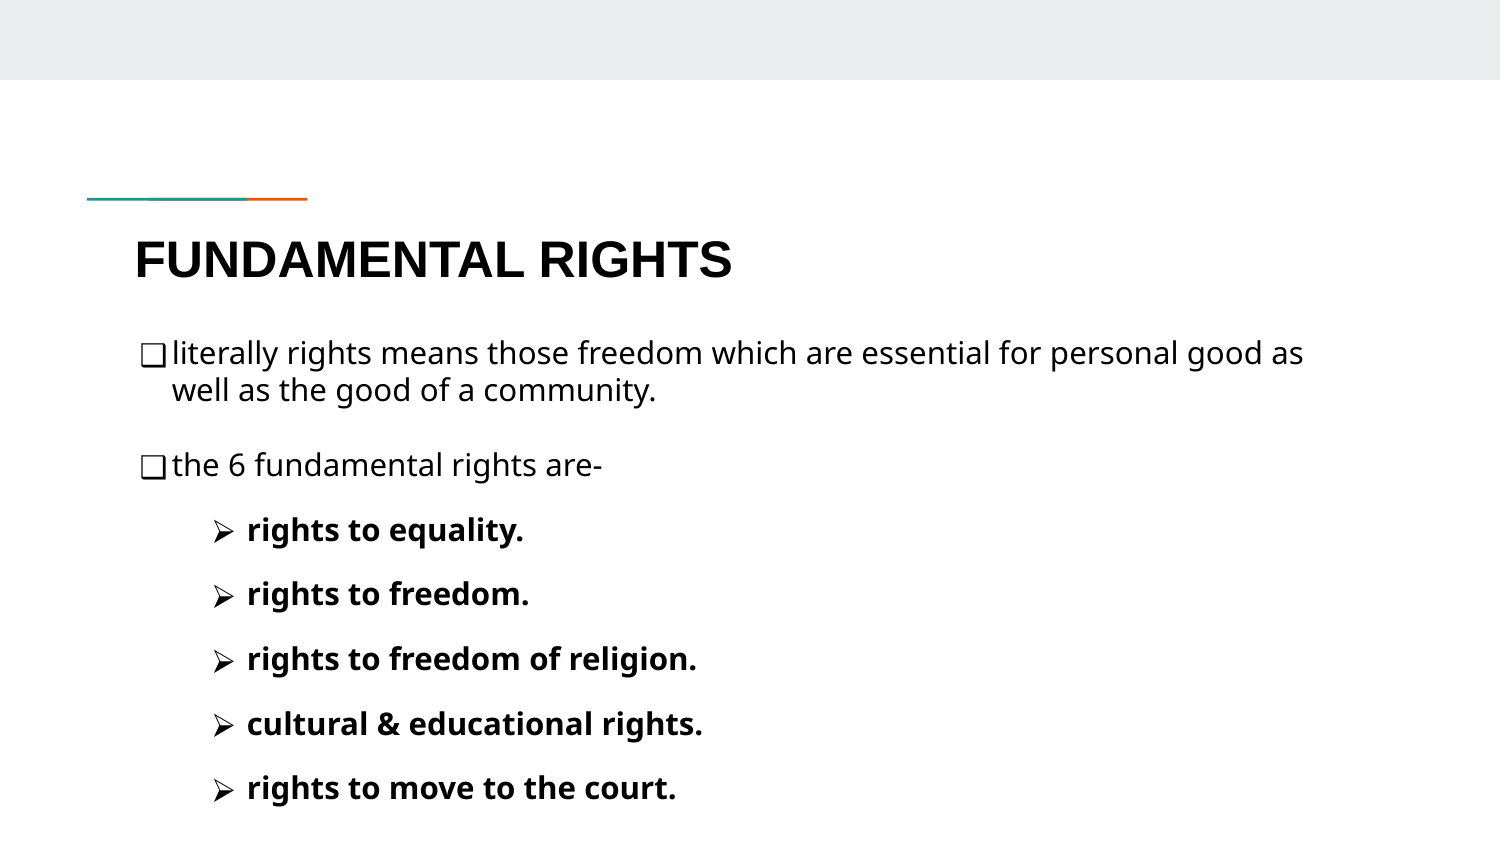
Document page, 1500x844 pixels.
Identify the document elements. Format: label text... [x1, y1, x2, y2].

title FUNDAMENTAL RIGHTS [119, 216, 1381, 305]
list literally rights means those freedom which are essential for personal good as well as the good of a community. the 6 fundamental rights are- rights to equality. rights to freedom. rights to freedom of religion. cultural & educational rights. rights to move to the court. [119, 318, 1381, 827]
